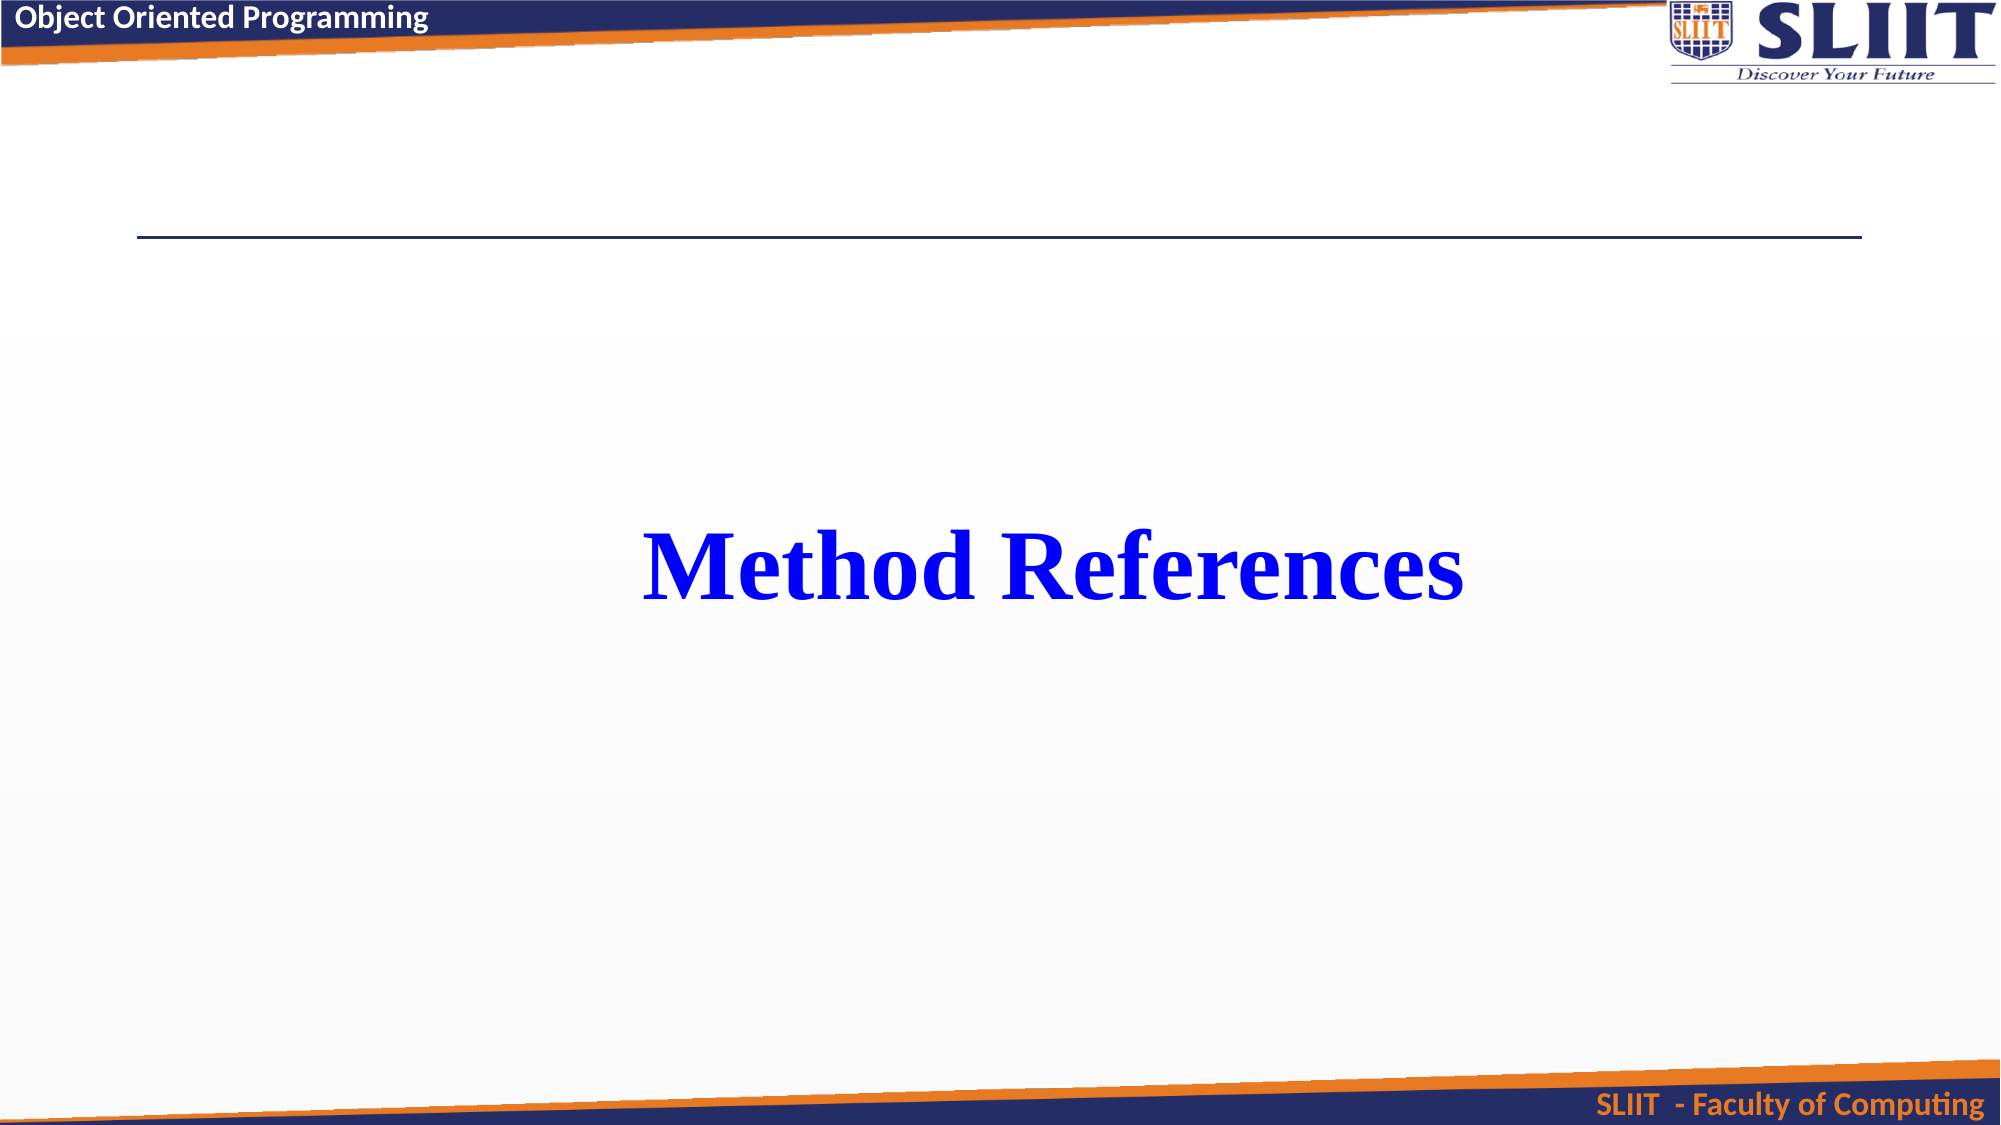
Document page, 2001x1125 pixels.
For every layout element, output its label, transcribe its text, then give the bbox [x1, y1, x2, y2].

title Method References [204, 427, 1905, 629]
picture [0, 1050, 2000, 1125]
picture [3, 2, 1665, 75]
picture [1666, 0, 2000, 84]
